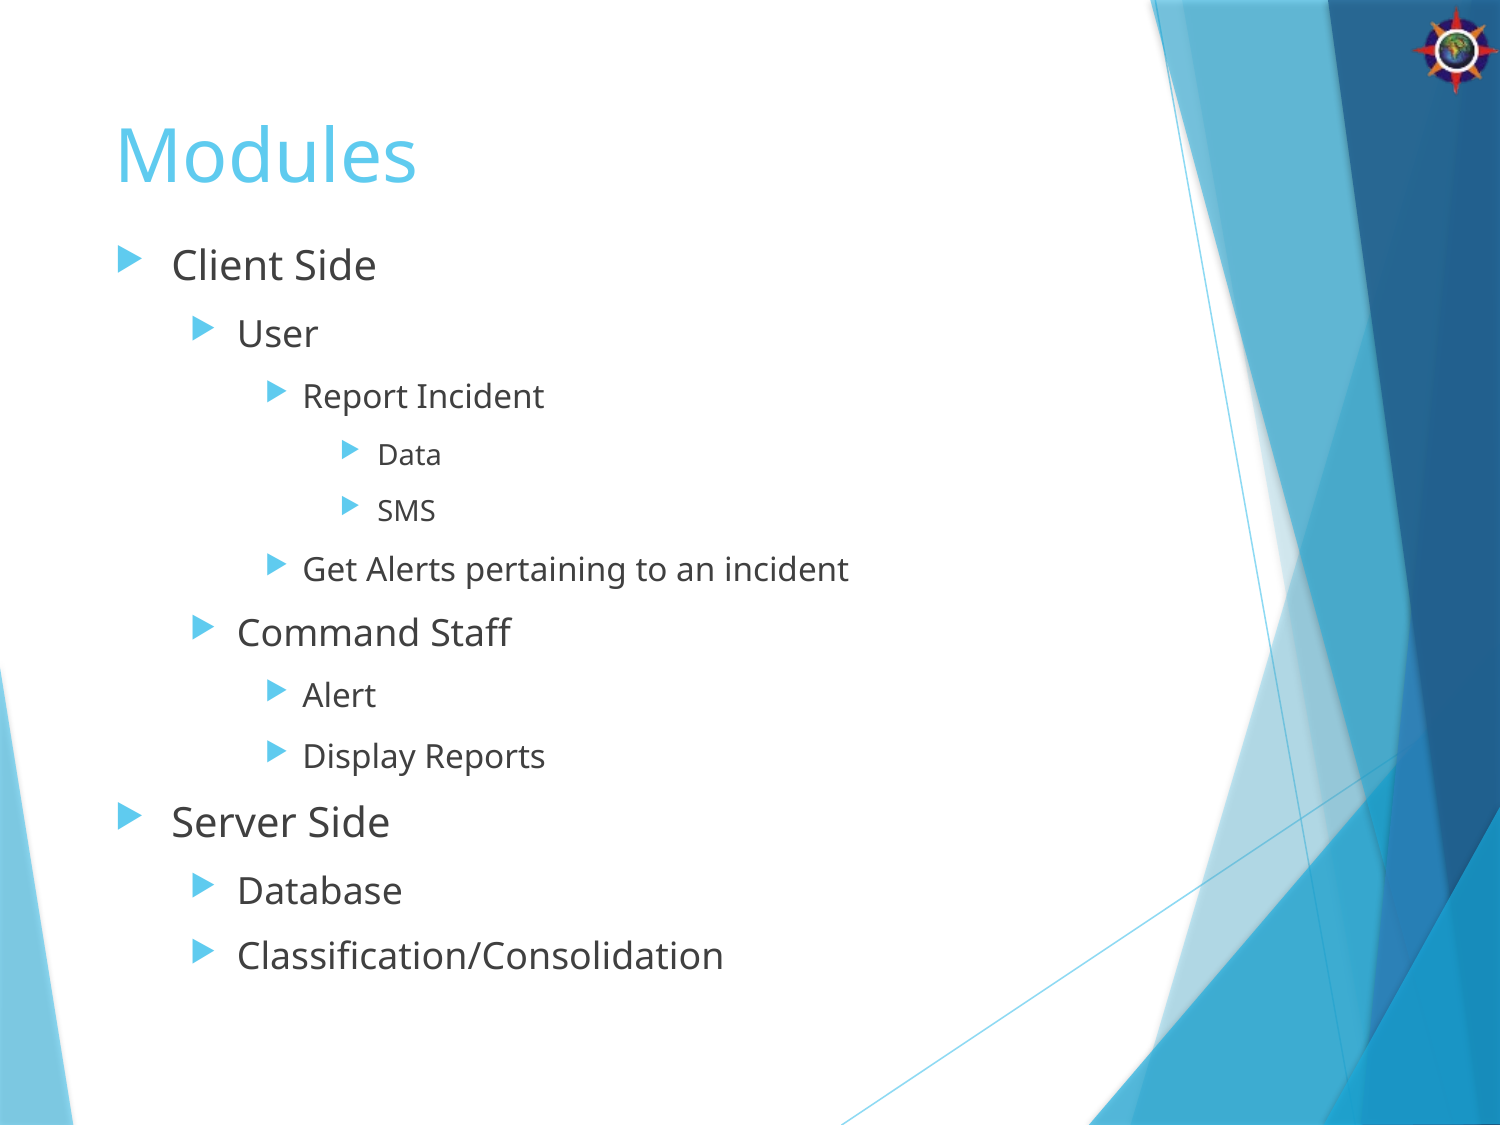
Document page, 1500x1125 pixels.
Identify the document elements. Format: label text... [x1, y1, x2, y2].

picture [1376, 0, 1500, 188]
title Modules [99, 99, 1142, 231]
list Client Side User Report Incident Data SMS Get Alerts pertaining to an incident Command Staff Alert Display Reports Server Side Database Classification/Consolidation [99, 231, 1142, 986]
